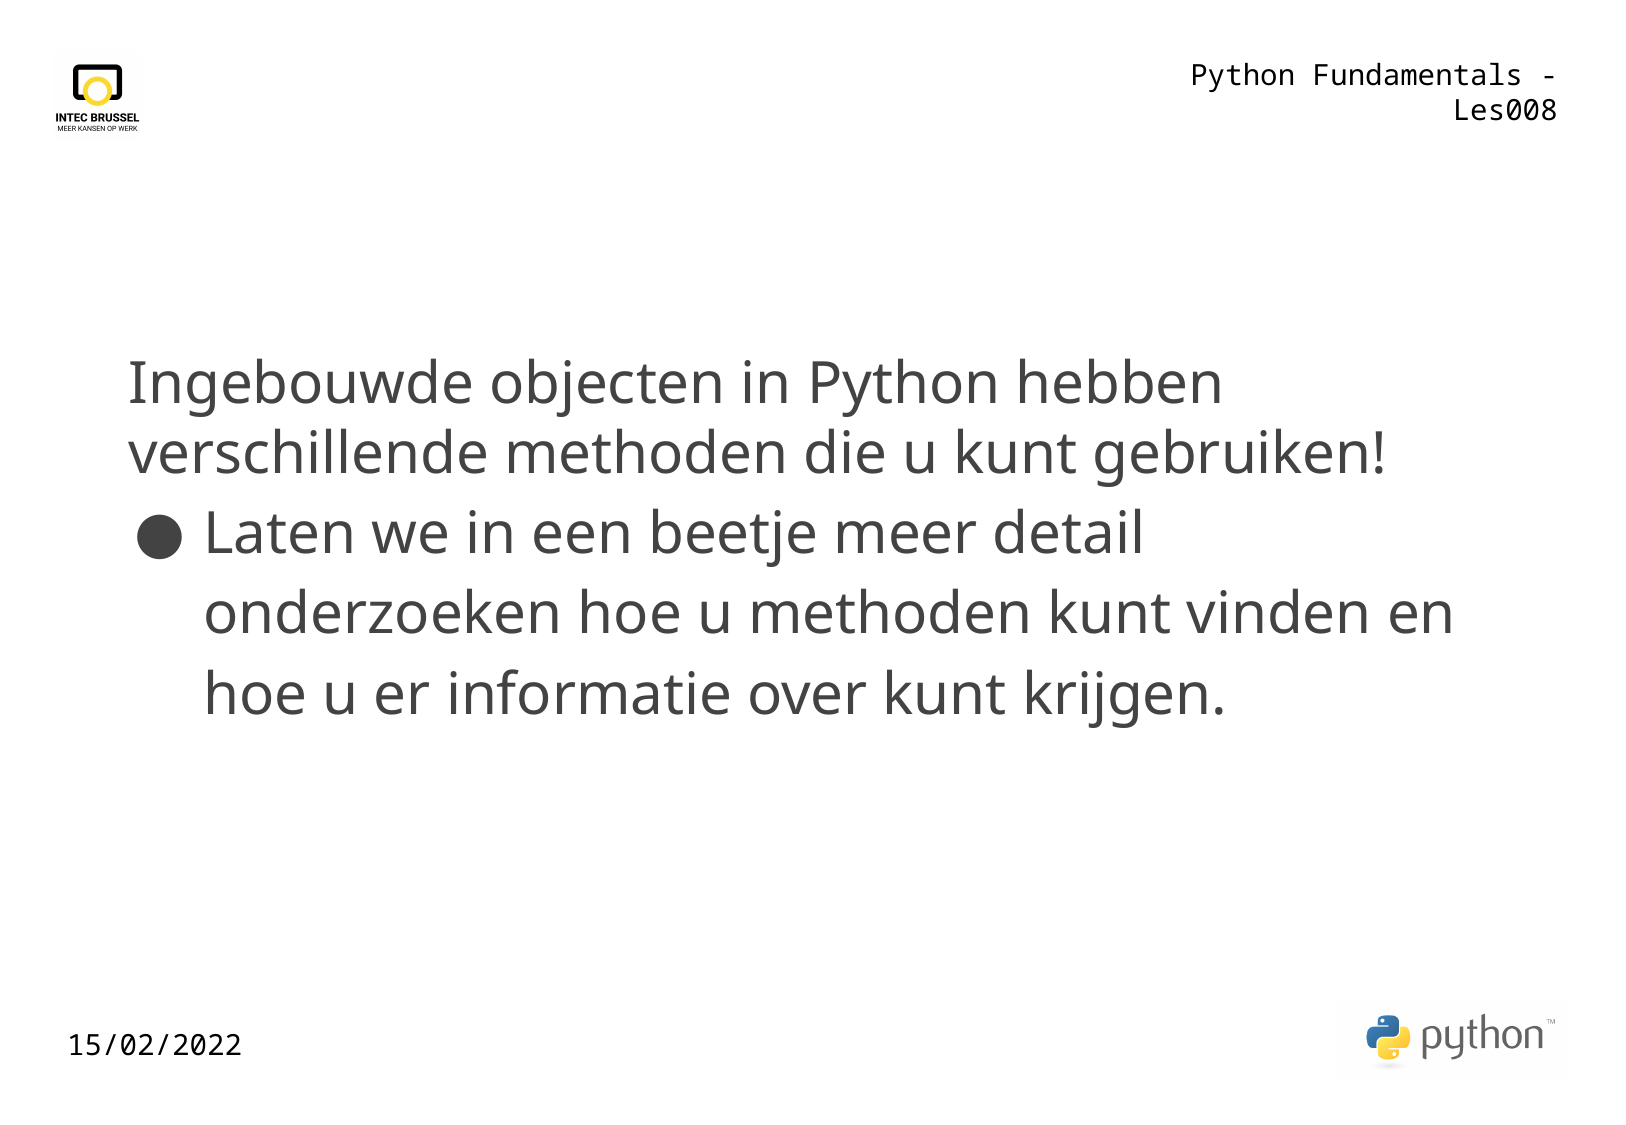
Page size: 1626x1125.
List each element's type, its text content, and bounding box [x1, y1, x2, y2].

picture [51, 49, 143, 141]
text_box Python Fundamentals - Les008 [1057, 41, 1573, 113]
picture [1335, 1002, 1574, 1084]
list Ingebouwde objecten in Python hebben verschillende methoden die u kunt gebruiken! Laten we in een beetje meer detail onderzoeken hoe u methoden kunt vinden en hoe u er informatie over kunt krijgen. [113, 329, 1512, 891]
text_box 15/02/2022 [52, 1011, 568, 1083]
